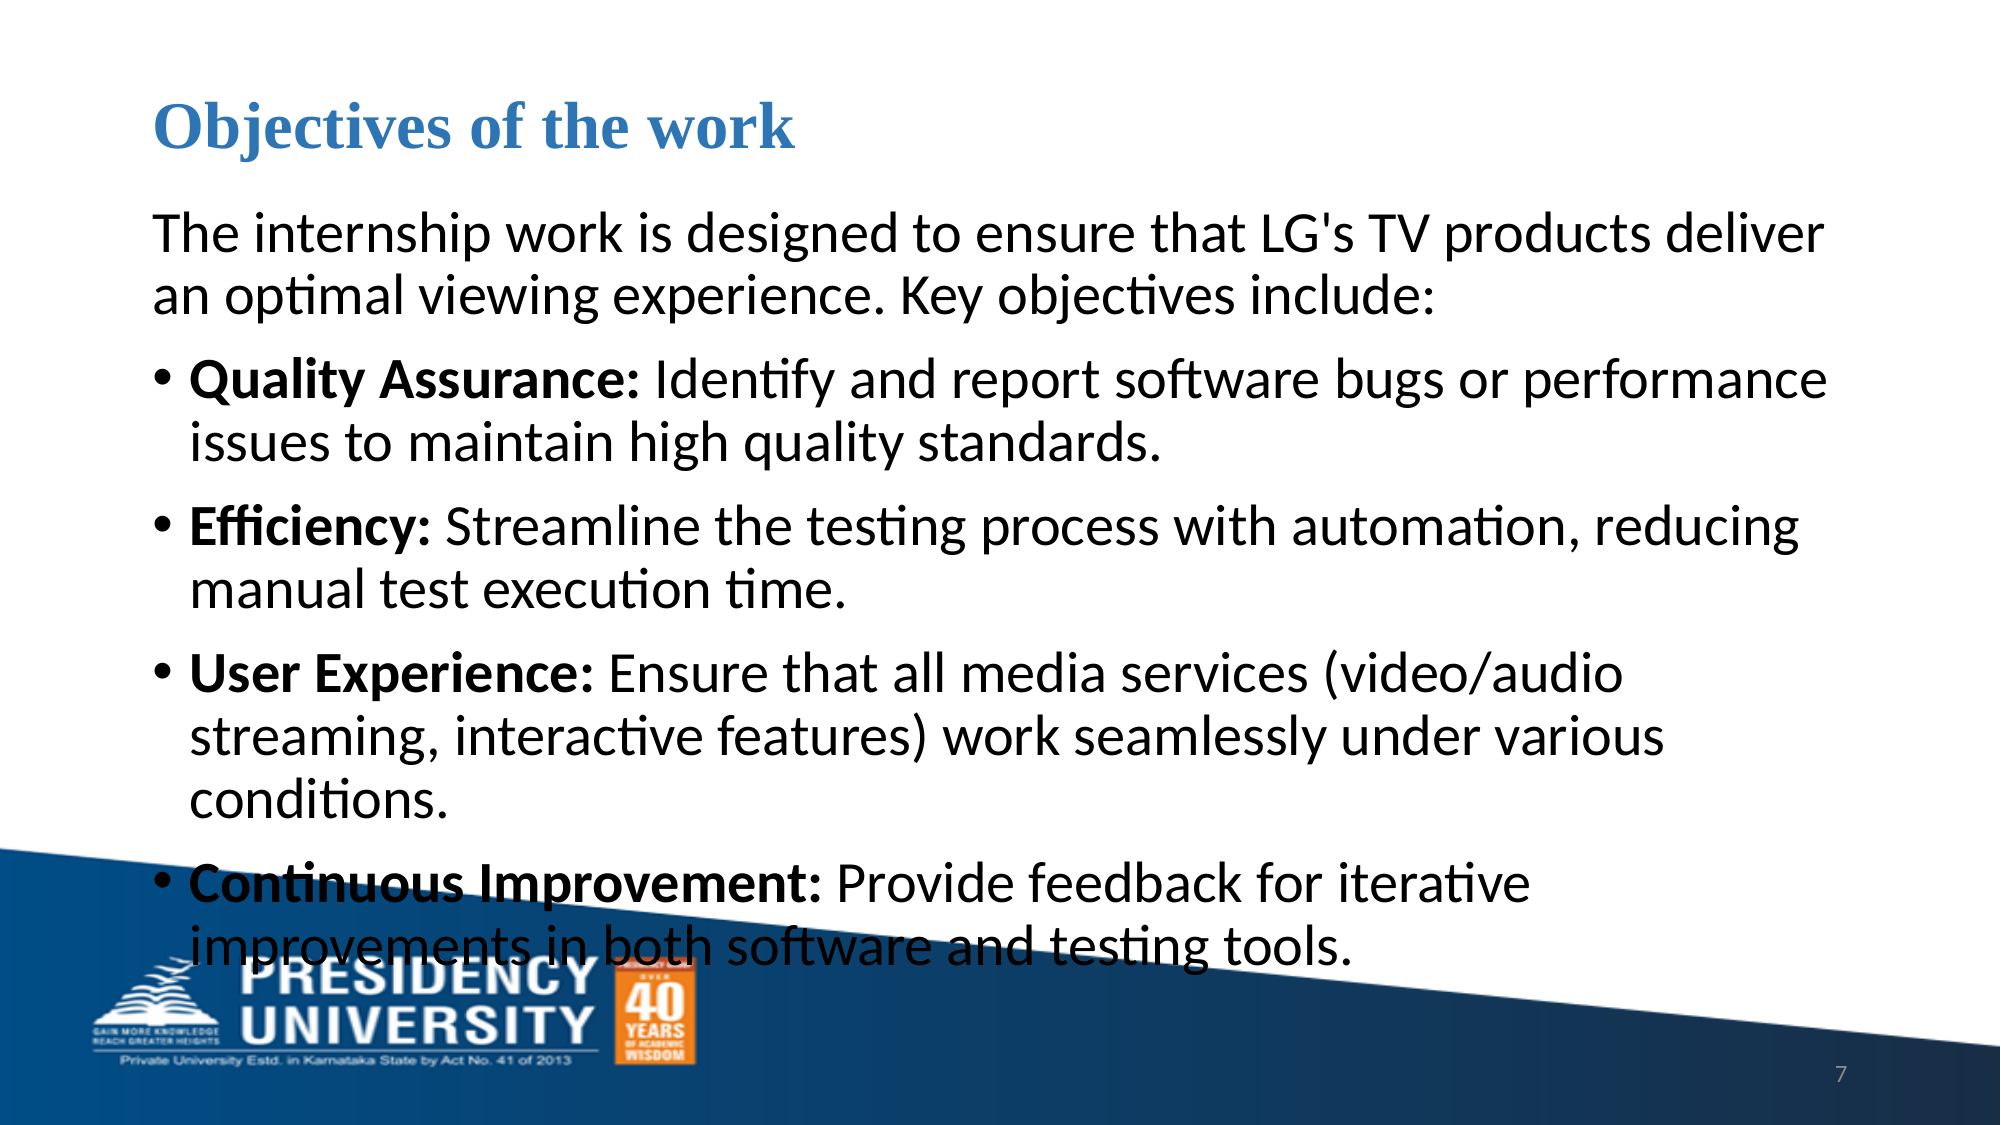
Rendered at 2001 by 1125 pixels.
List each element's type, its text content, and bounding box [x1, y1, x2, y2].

list The internship work is designed to ensure that LG's TV products deliver an optimal viewing experience. Key objectives include: Quality Assurance: Identify and report software bugs or performance issues to maintain high quality standards. Efficiency: Streamline the testing process with automation, reducing manual test execution time. User Experience: Ensure that all media services (video/audio streaming, interactive features) work seamlessly under various conditions. Continuous Improvement: Provide feedback for iterative improvements in both software and testing tools. [137, 194, 1863, 860]
picture [0, 845, 2000, 1125]
title Objectives of the work [137, 59, 1863, 194]
slide_number 7 [1412, 1042, 1863, 1103]
